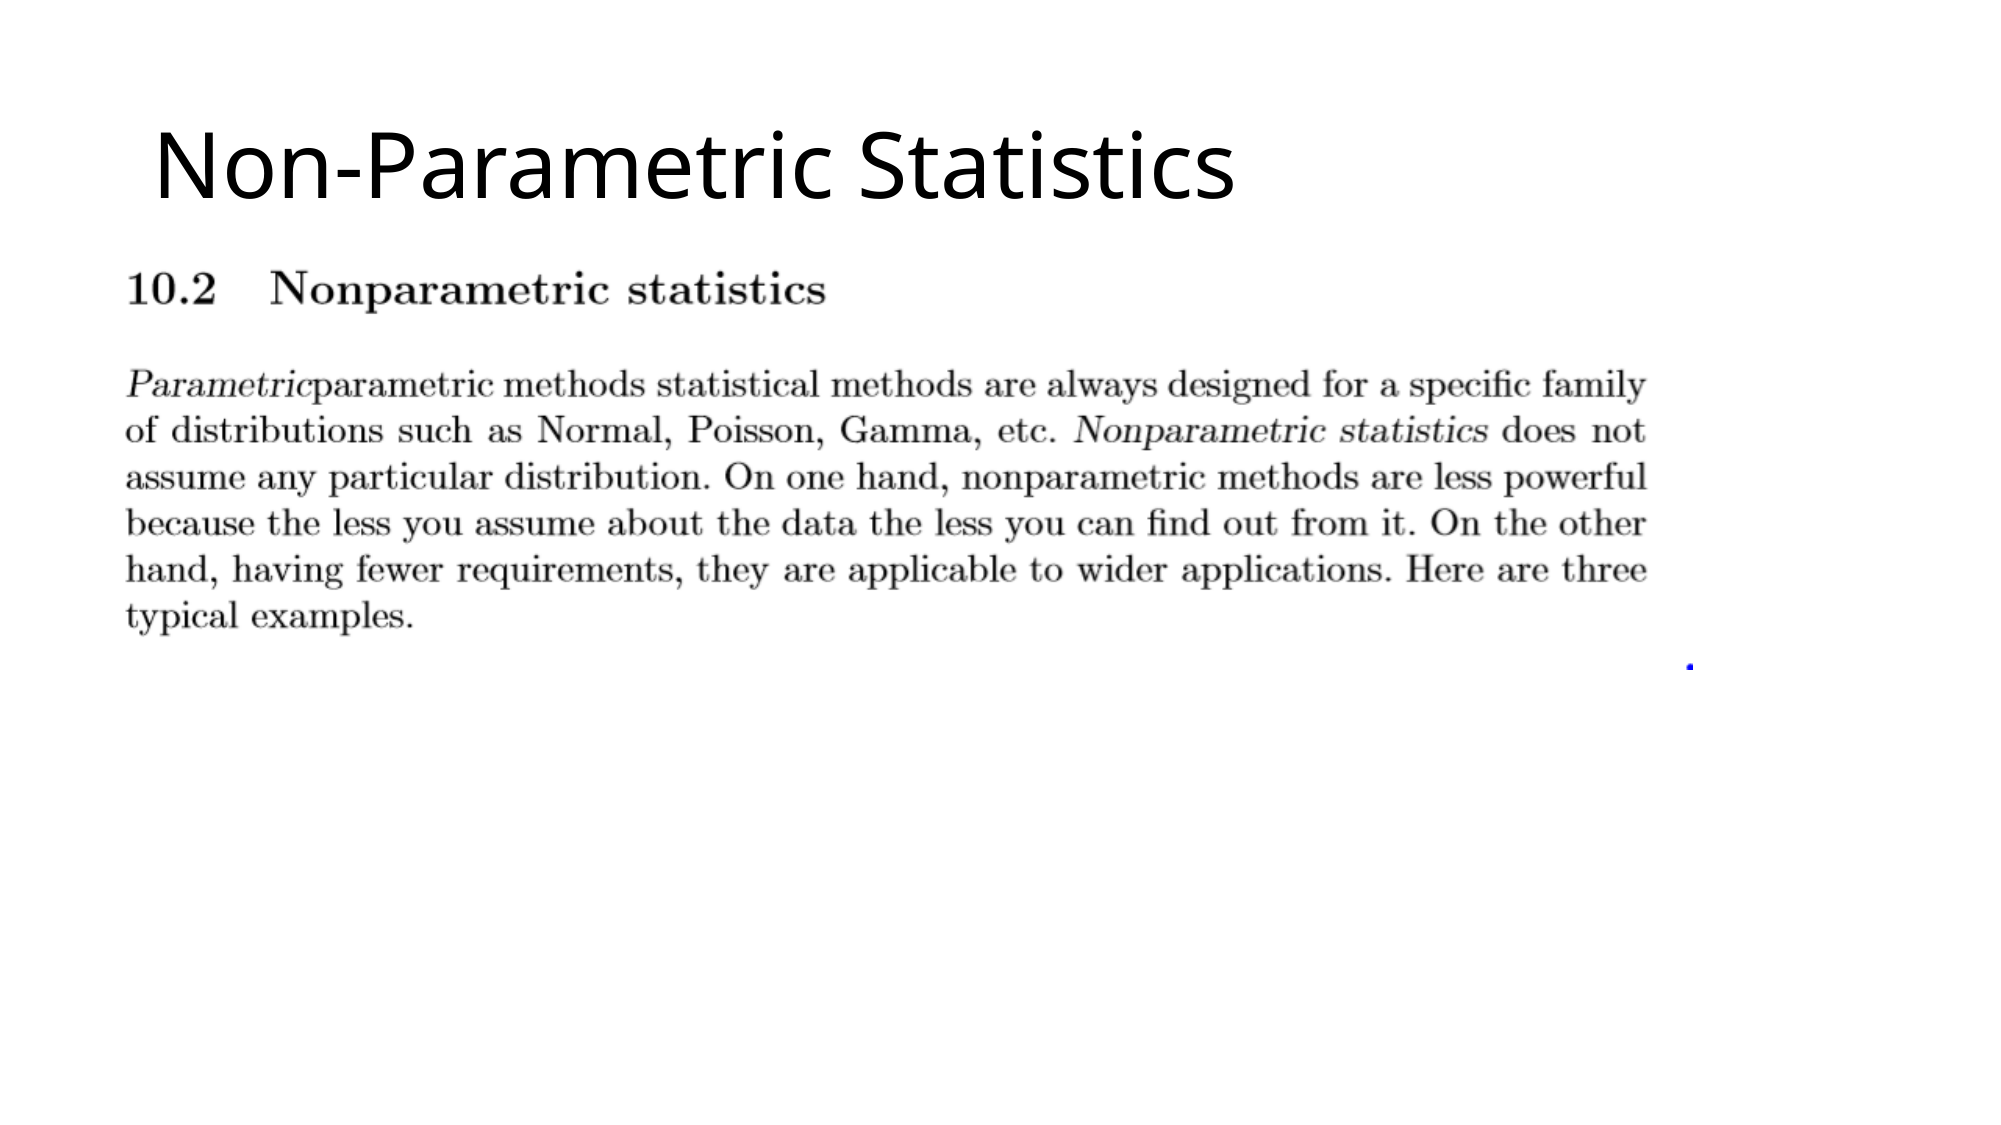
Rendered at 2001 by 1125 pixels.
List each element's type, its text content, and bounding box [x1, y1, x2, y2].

title Non-Parametric Statistics [137, 59, 1863, 278]
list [34, 209, 1693, 670]
